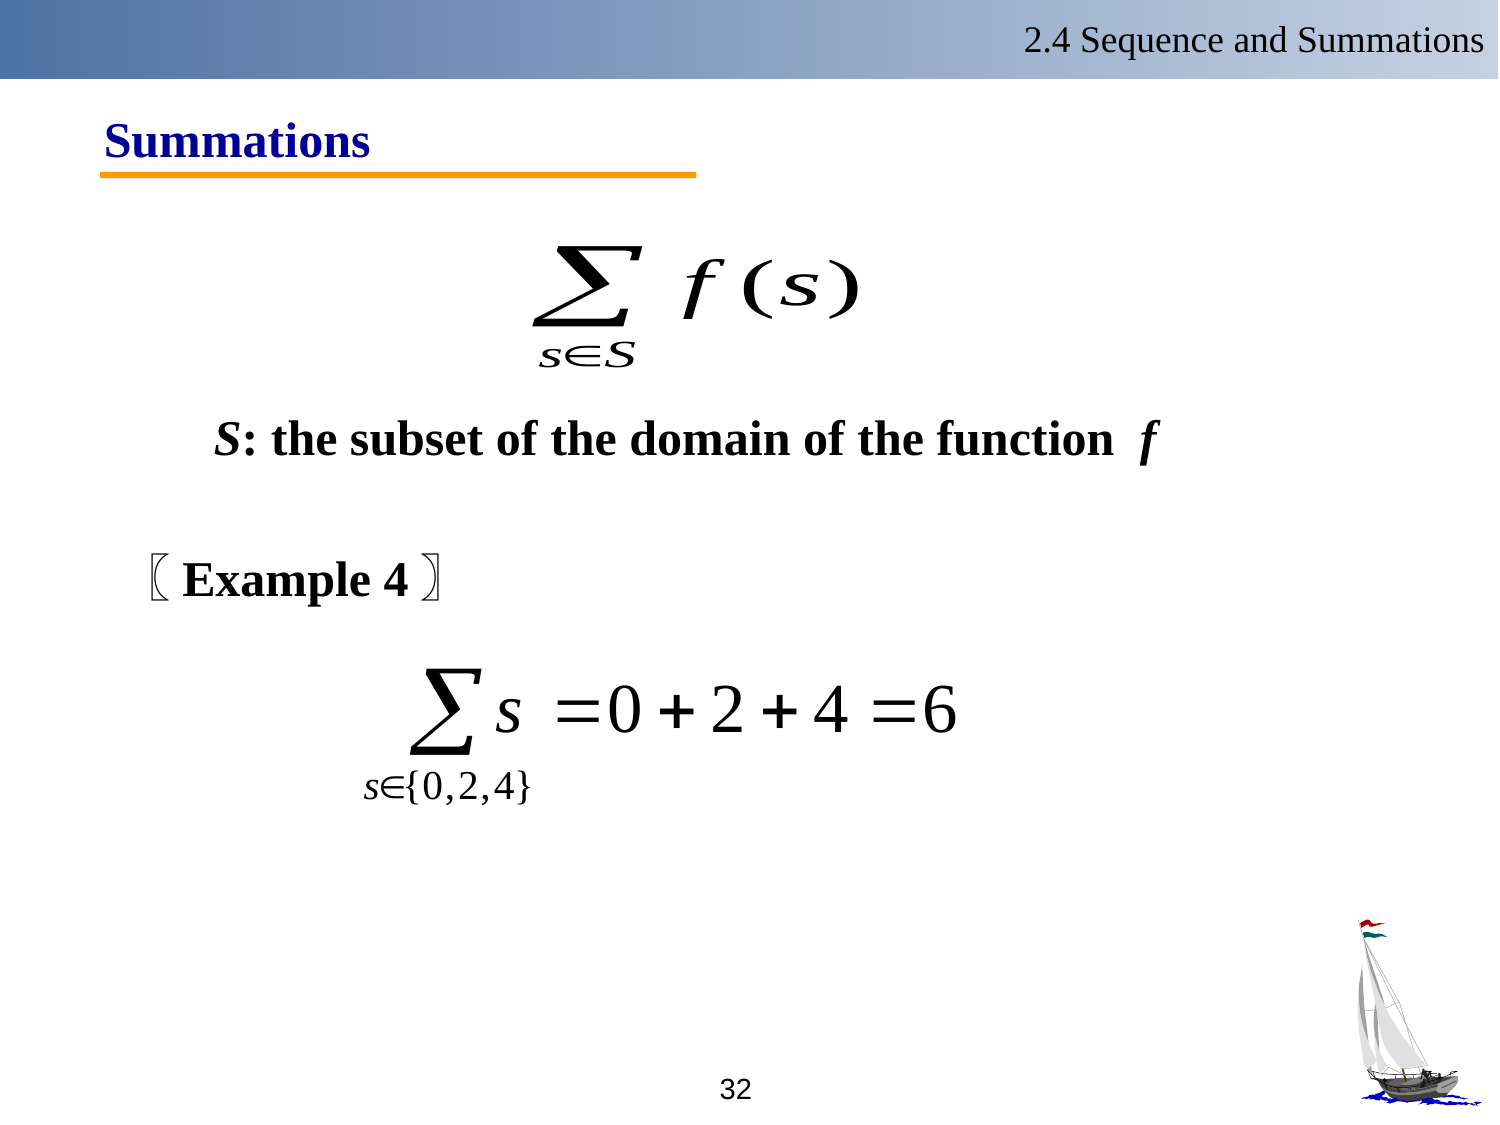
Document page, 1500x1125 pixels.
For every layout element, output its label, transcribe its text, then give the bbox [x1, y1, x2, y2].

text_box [515, 234, 880, 382]
picture [0, 0, 1500, 79]
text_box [351, 655, 973, 821]
text_box 〖Example 4〗 [105, 538, 610, 614]
text_box 2.4 Sequence and Summations [899, 7, 1500, 67]
text_box S: the subset of the domain of the function f [199, 398, 1207, 474]
text_box Summations [88, 99, 738, 175]
slide_number 32 [666, 1049, 768, 1125]
